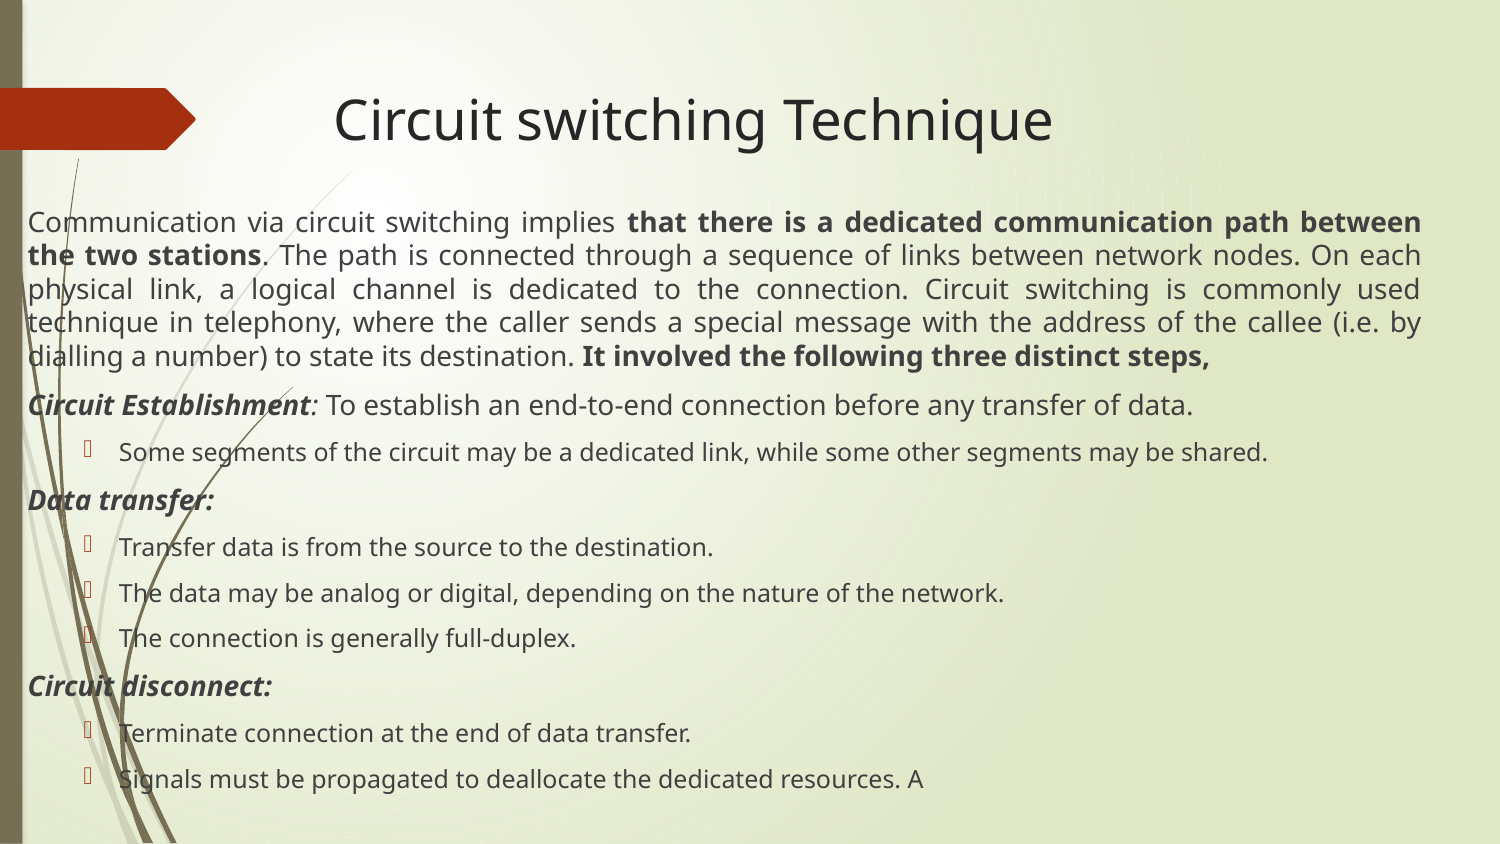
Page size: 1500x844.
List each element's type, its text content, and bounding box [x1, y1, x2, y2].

title Circuit switching Technique [319, 76, 1416, 196]
list Communication via circuit switching implies that there is a dedicated communication path between the two stations. The path is connected through a sequence of links between network nodes. On each physical link, a logical channel is dedicated to the connection. Circuit switching is commonly used technique in telephony, where the caller sends a special message with the address of the callee (i.e. by dialling a number) to state its destination. It involved the following three distinct steps, Circuit Establishment: To establish an end-to-end connection before any transfer of data. Some segments of the circuit may be a dedicated link, while some other segments may be shared. Data transfer: Transfer data is from the source to the destination. The data may be analog or digital, depending on the nature of the network. The connection is generally full-duplex. Circuit disconnect: Terminate connection at the end of data transfer. Signals must be propagated to deallocate the dedicated resources. A [12, 196, 1438, 822]
